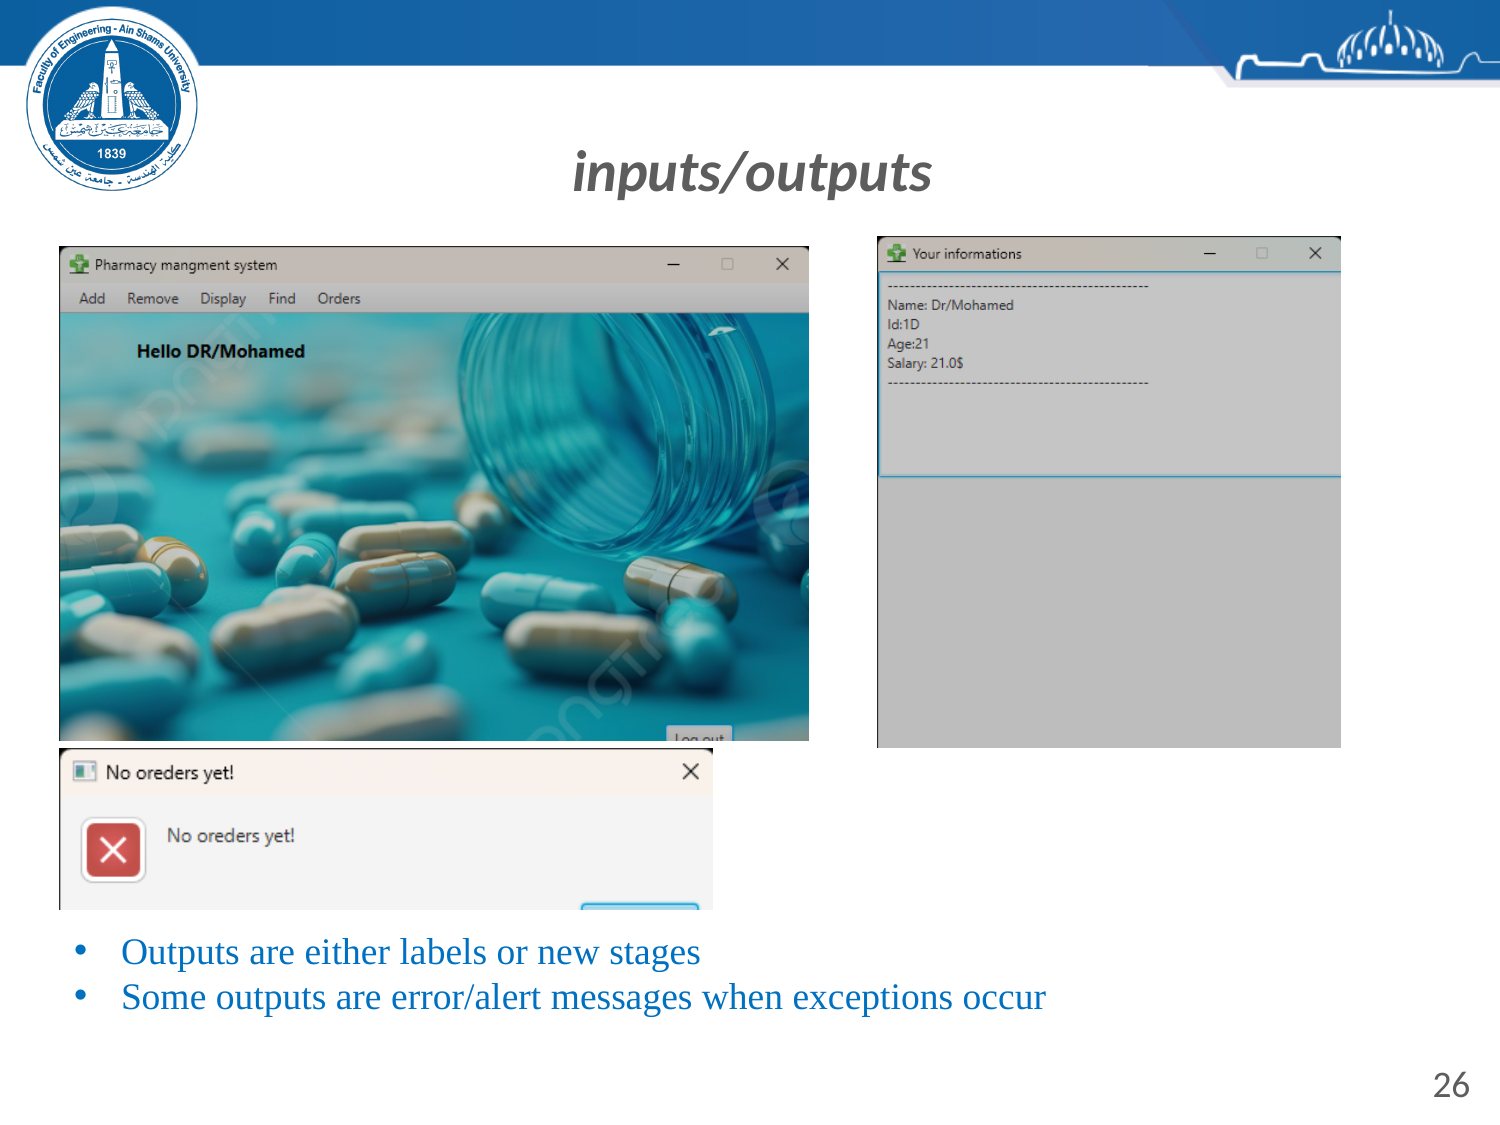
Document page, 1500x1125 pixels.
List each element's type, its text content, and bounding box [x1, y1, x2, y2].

text_box Outputs are either labels or new stages Some outputs are error/alert messages when exceptions occur [59, 919, 1457, 1025]
picture [0, 0, 1500, 1125]
title inputs/outputs [118, 108, 1386, 229]
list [58, 246, 810, 741]
